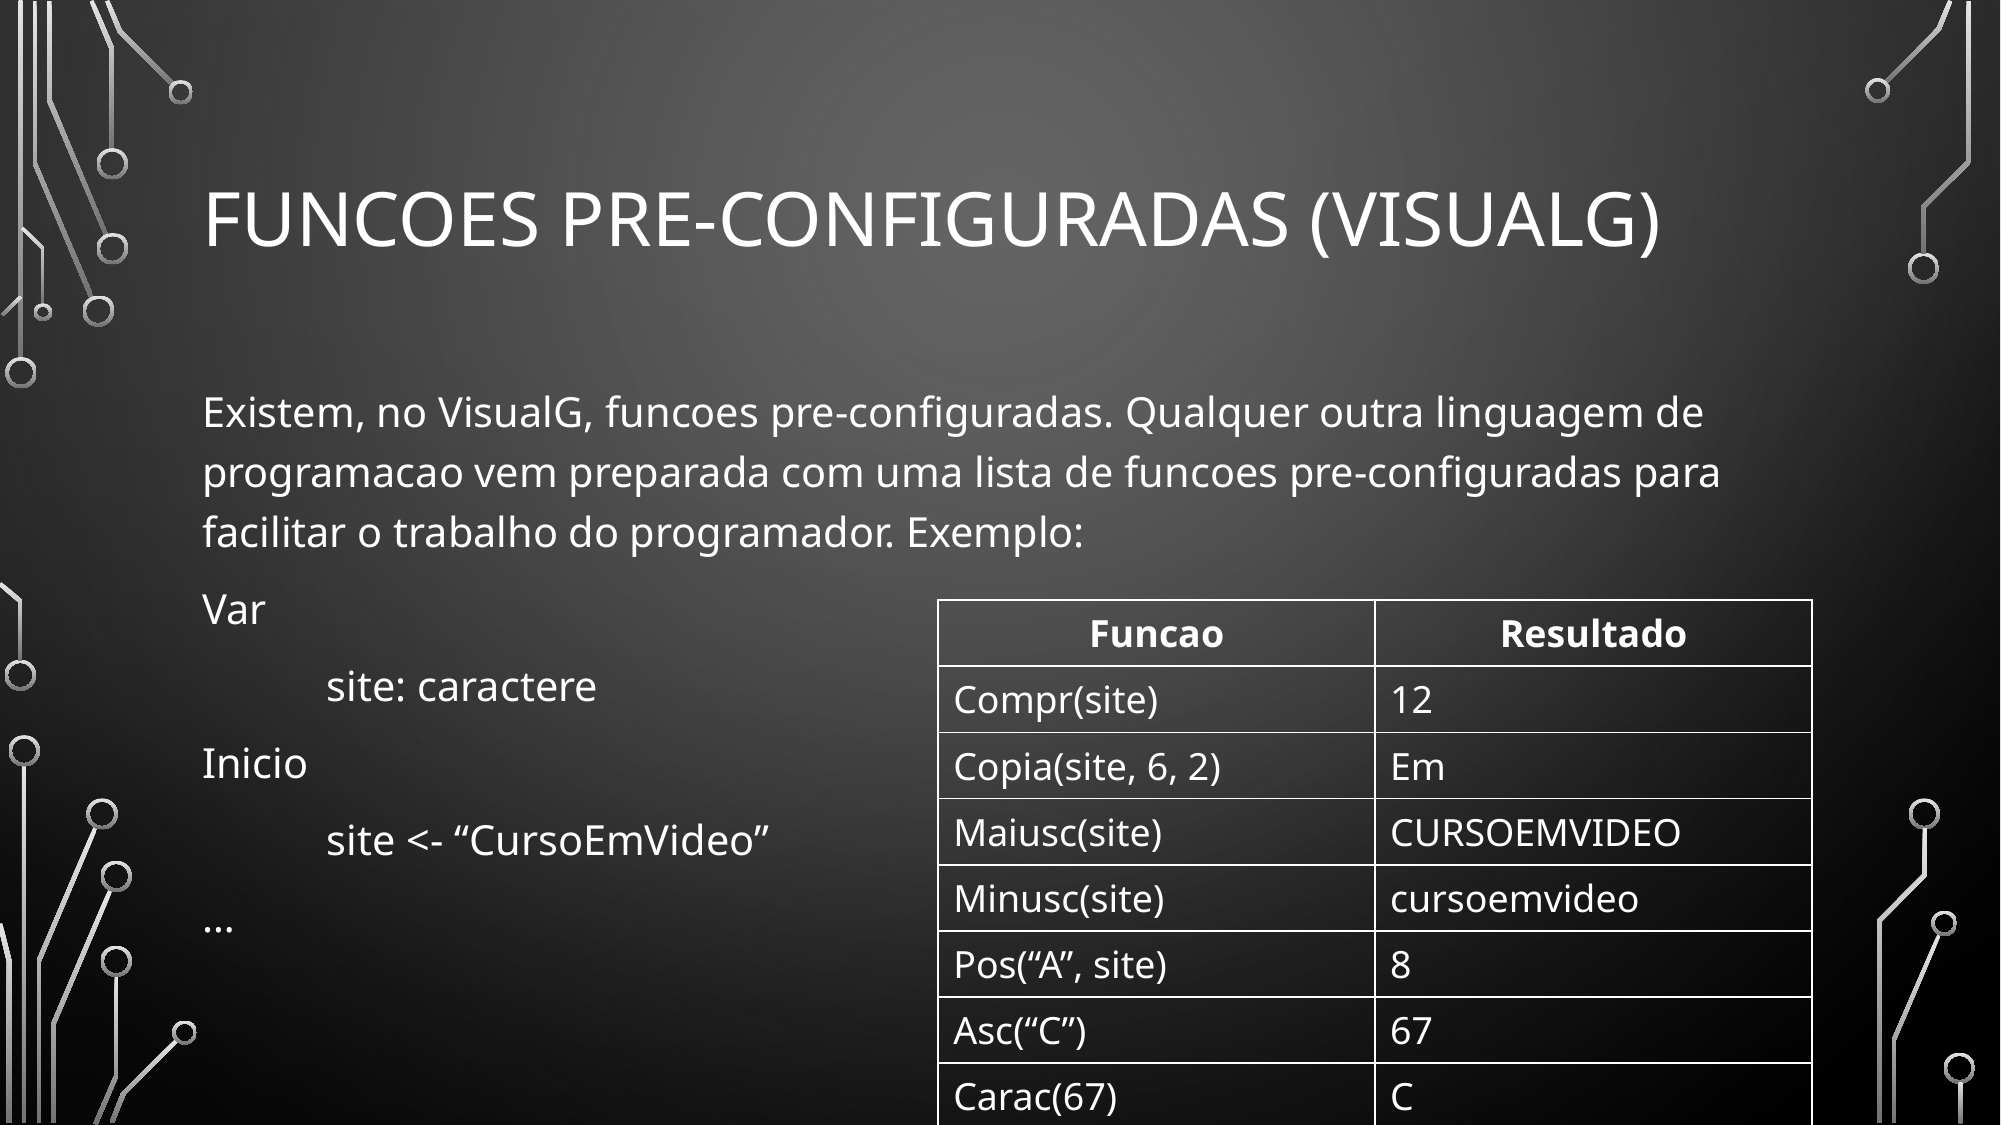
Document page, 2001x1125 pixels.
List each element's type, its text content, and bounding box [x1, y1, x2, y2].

table_cell C [1376, 1064, 1811, 1125]
table_cell Maiusc(site) [939, 799, 1374, 864]
table_header Funcao [939, 601, 1374, 665]
table_cell 67 [1376, 998, 1811, 1062]
table_cell Pos(“A”, site) [939, 932, 1374, 996]
table_cell Em [1376, 733, 1811, 798]
table_header Resultado [1376, 601, 1811, 665]
table_cell 8 [1376, 932, 1811, 996]
table_cell 12 [1376, 667, 1811, 732]
table_cell Copia(site, 6, 2) [939, 733, 1374, 798]
table_cell Carac(67) [939, 1064, 1374, 1125]
table_cell Compr(site) [939, 667, 1374, 732]
table_cell cursoemvideo [1376, 866, 1811, 930]
table_cell Asc(“C”) [939, 998, 1374, 1062]
table_cell Minusc(site) [939, 866, 1374, 930]
table_cell CURSOEMVIDEO [1376, 799, 1811, 864]
title Funcoes pre-configuradas (Visualg) [187, 101, 1813, 344]
list Existem, no VisualG, funcoes pre-configuradas. Qualquer outra linguagem de programacao vem preparada com uma lista de funcoes pre-configuradas para facilitar o trabalho do programador. Exemplo: Var site: caractere Inicio site <- “CursoEmVideo” … [187, 369, 1813, 950]
